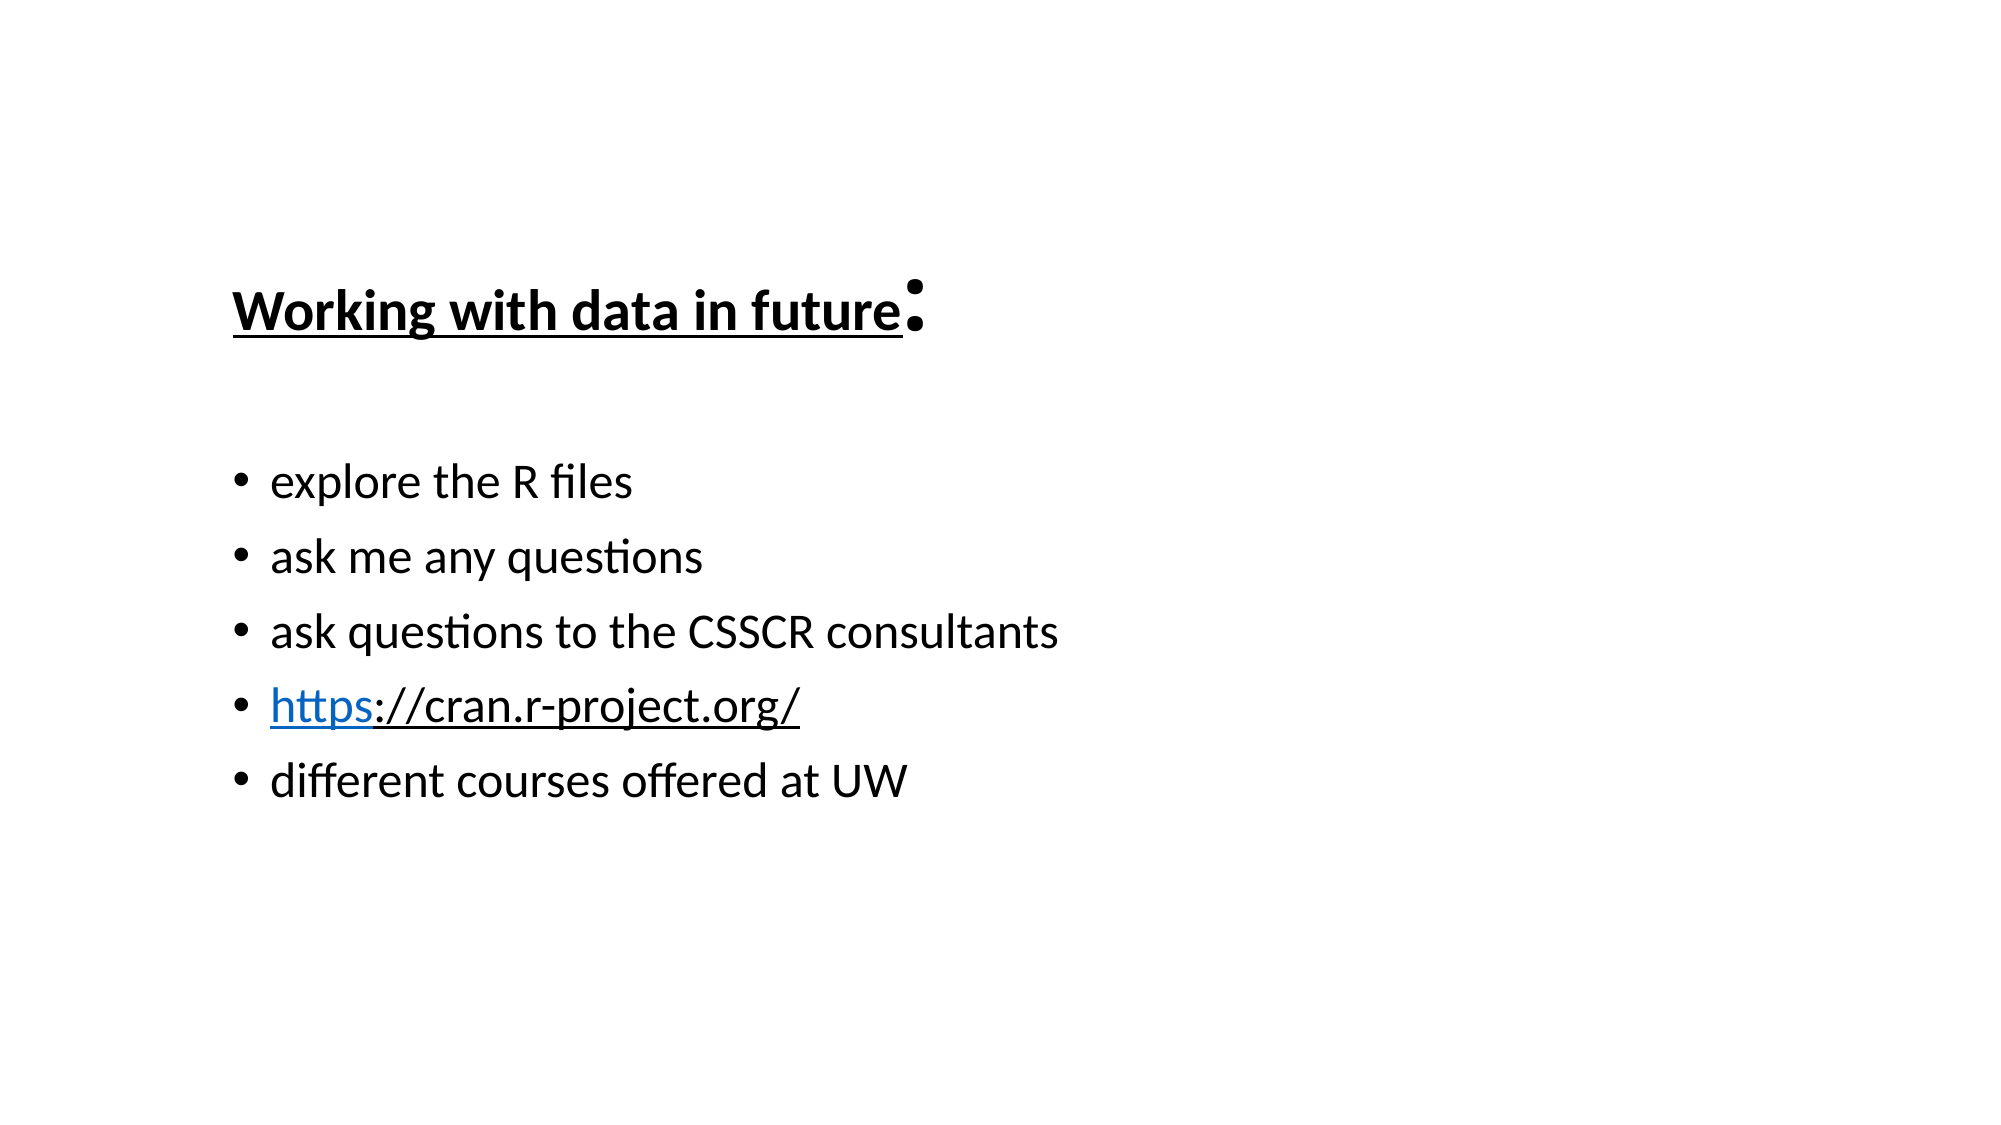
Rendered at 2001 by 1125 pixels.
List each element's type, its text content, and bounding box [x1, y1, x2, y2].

list Working with data in future: explore the R files ask me any questions ask questions to the CSSCR consultants https://cran.r-project.org/ different courses offered at UW [217, 244, 1943, 958]
